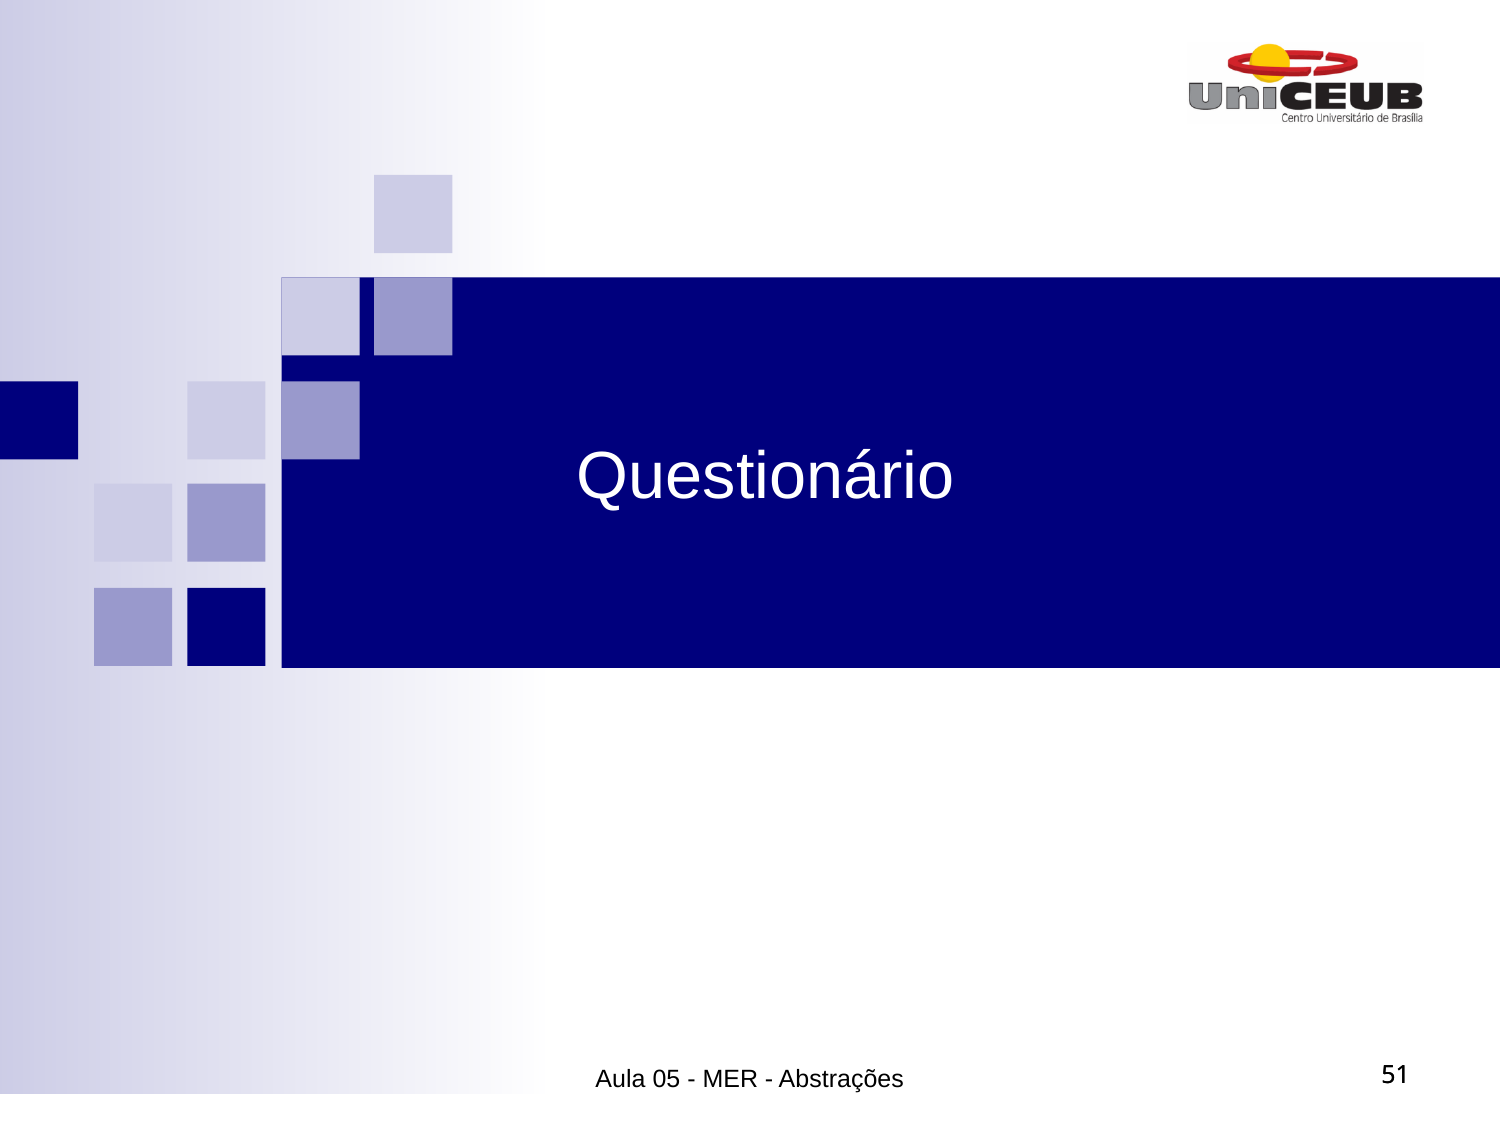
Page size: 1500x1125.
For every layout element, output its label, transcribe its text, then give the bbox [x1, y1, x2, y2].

text_box 51 [1074, 1024, 1425, 1100]
footer Aula 05 - MER - Abstrações [512, 1025, 988, 1100]
picture [1186, 42, 1424, 125]
title Questionário [262, 290, 1250, 654]
